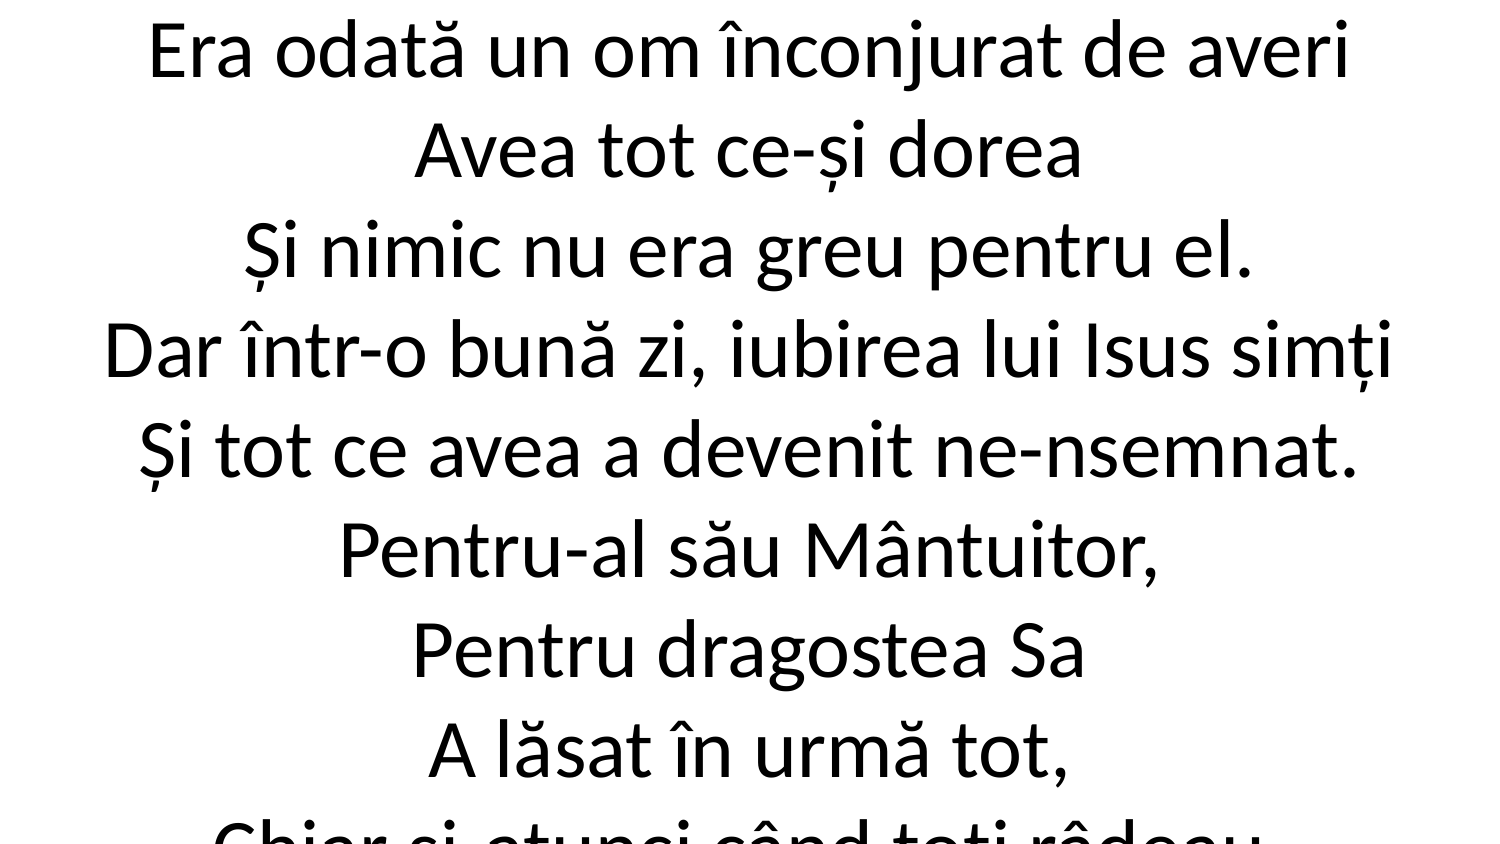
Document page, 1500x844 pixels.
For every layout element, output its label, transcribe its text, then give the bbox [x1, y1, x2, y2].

text_box Era odată un om înconjurat de averi Avea tot ce-și dorea Și nimic nu era greu pentru el. Dar într-o bună zi, iubirea lui Isus simți Și tot ce avea a devenit ne-nsemnat. Pentru-al său Mântuitor, Pentru dragostea Sa A lăsat în urmă tot, Chiar și-atunci când toți râdeau. [89, 0, 1411, 844]
